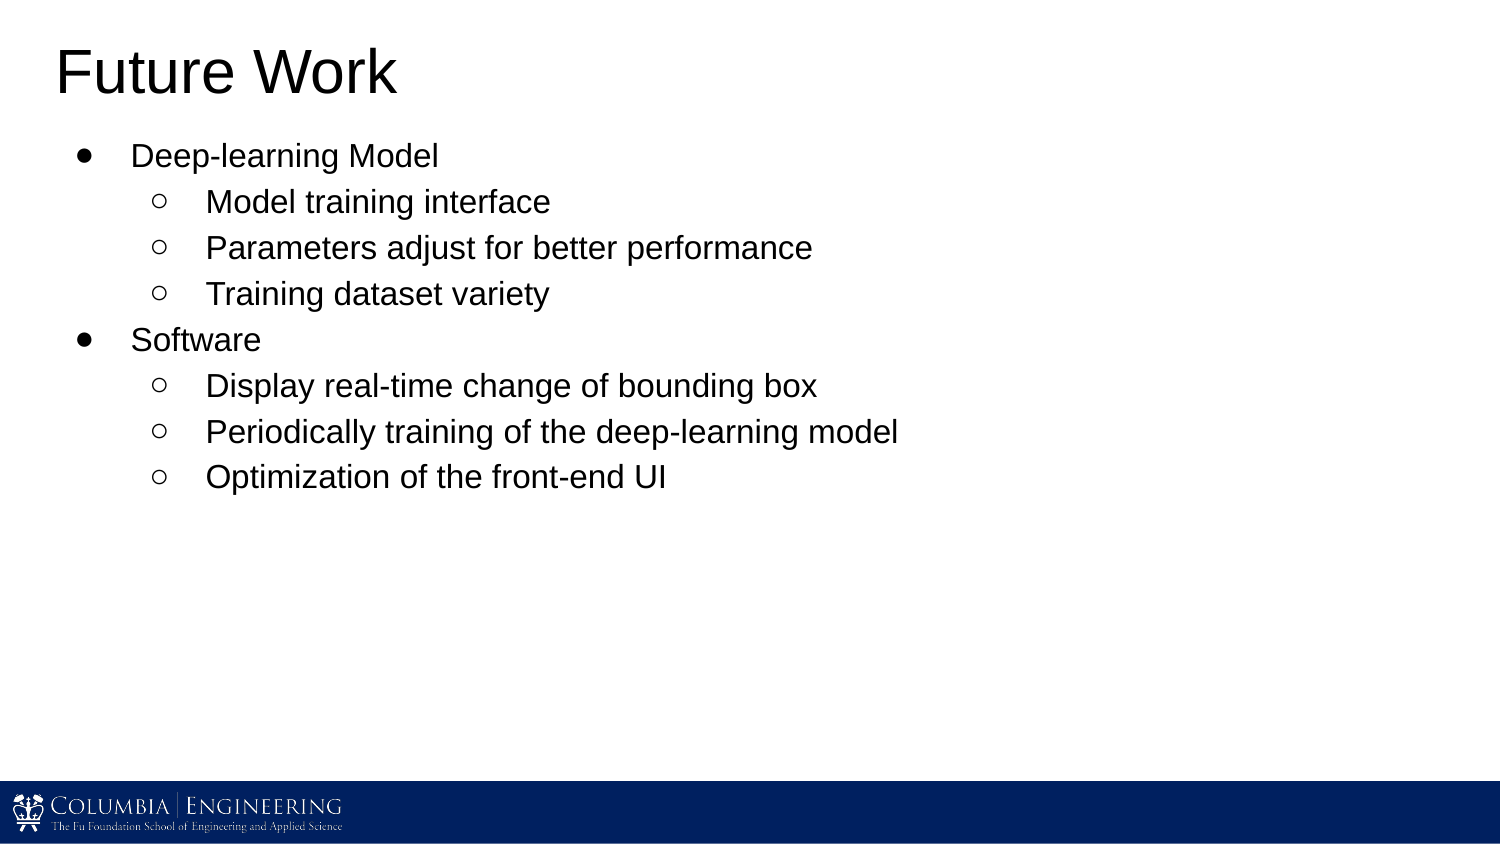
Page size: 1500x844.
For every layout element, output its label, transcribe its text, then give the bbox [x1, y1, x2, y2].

title Future Work [40, 0, 710, 113]
text_box Deep-learning Model Model training interface Parameters adjust for better performance Training dataset variety Software Display real-time change of bounding box Periodically training of the deep-learning model Optimization of the front-end UI [40, 113, 1034, 765]
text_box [0, 780, 1500, 844]
